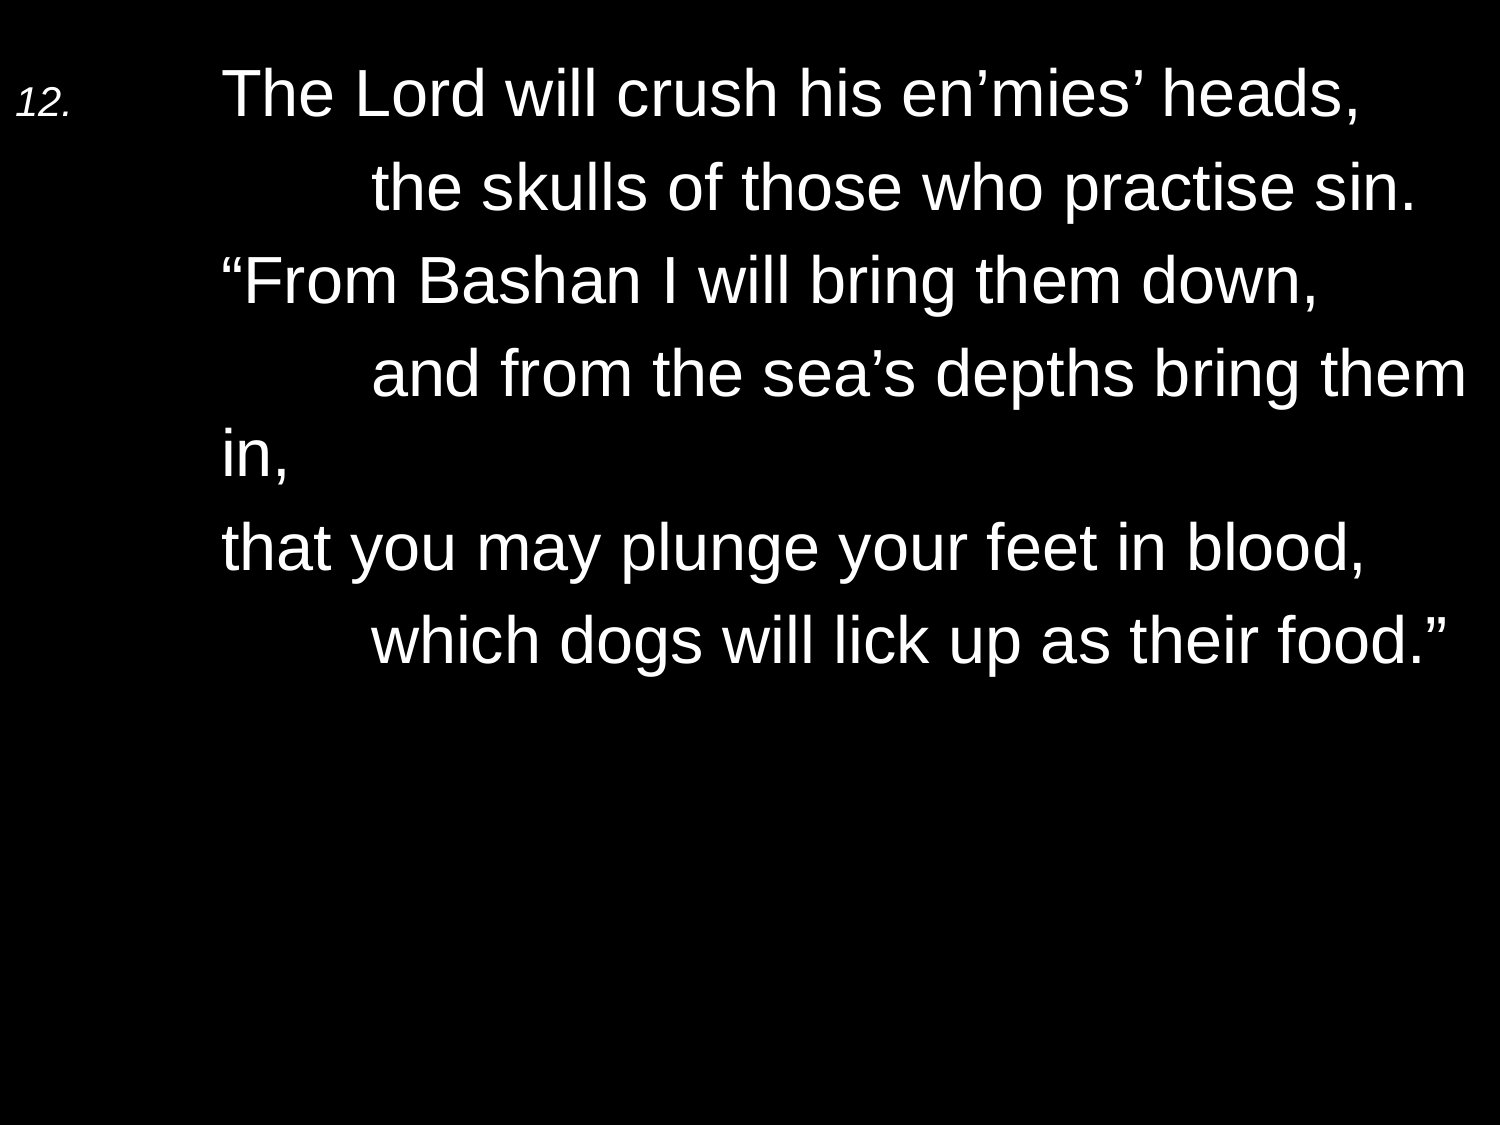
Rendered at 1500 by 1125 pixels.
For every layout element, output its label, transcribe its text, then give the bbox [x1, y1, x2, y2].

list 12. The Lord will crush his en’mies’ heads, the skulls of those who practise sin. “From Bashan I will bring them down, and from the sea’s depths bring them in, that you may plunge your feet in blood, which dogs will lick up as their food.” [0, 42, 1500, 1047]
